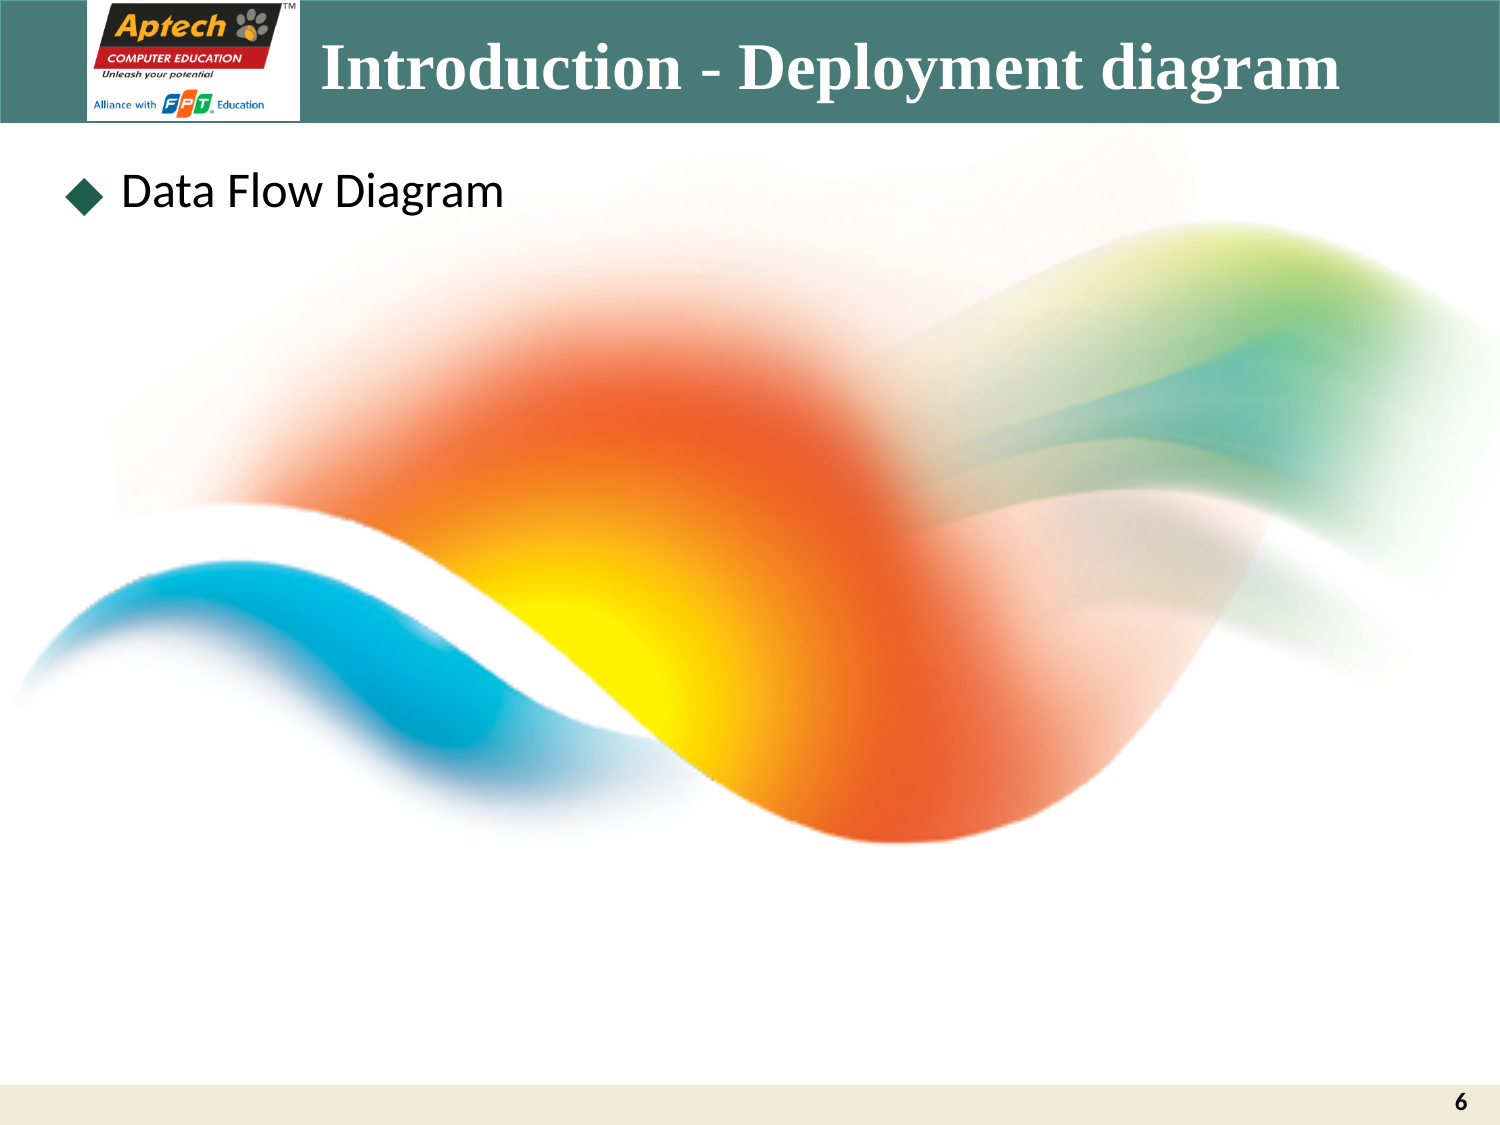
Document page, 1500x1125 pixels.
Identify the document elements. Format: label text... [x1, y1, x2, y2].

picture [87, 113, 300, 121]
title Introduction - Deployment diagram [50, 12, 1463, 113]
picture [0, 123, 1500, 1085]
slide_number 6 [17, 1087, 1483, 1115]
list Data Flow Diagram [50, 149, 1463, 1013]
picture [87, 0, 300, 12]
